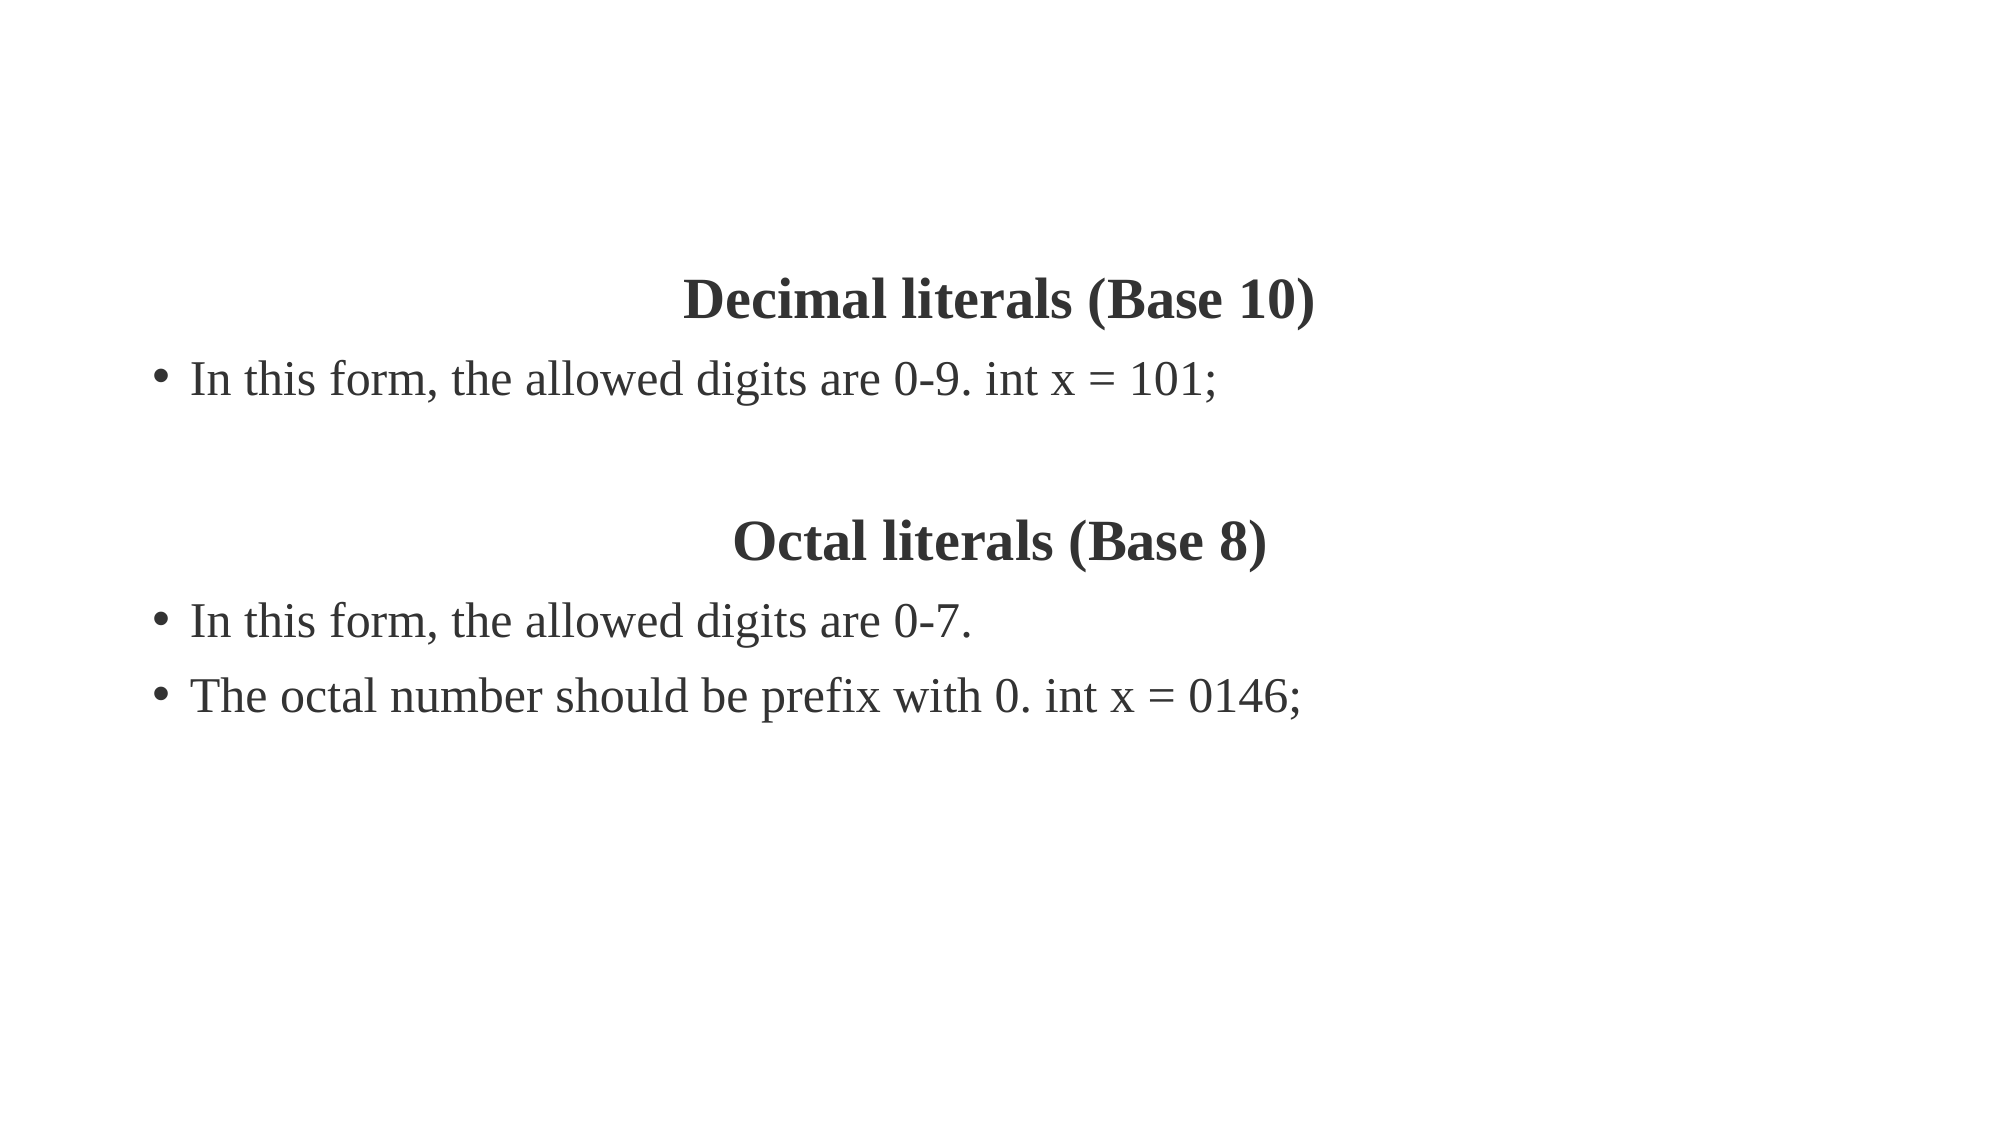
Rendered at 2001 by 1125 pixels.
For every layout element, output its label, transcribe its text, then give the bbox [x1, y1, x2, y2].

list Decimal literals (Base 10) In this form, the allowed digits are 0-9. int x = 101; Octal literals (Base 8) In this form, the allowed digits are 0-7. The octal number should be prefix with 0. int x = 0146; [137, 260, 1863, 865]
